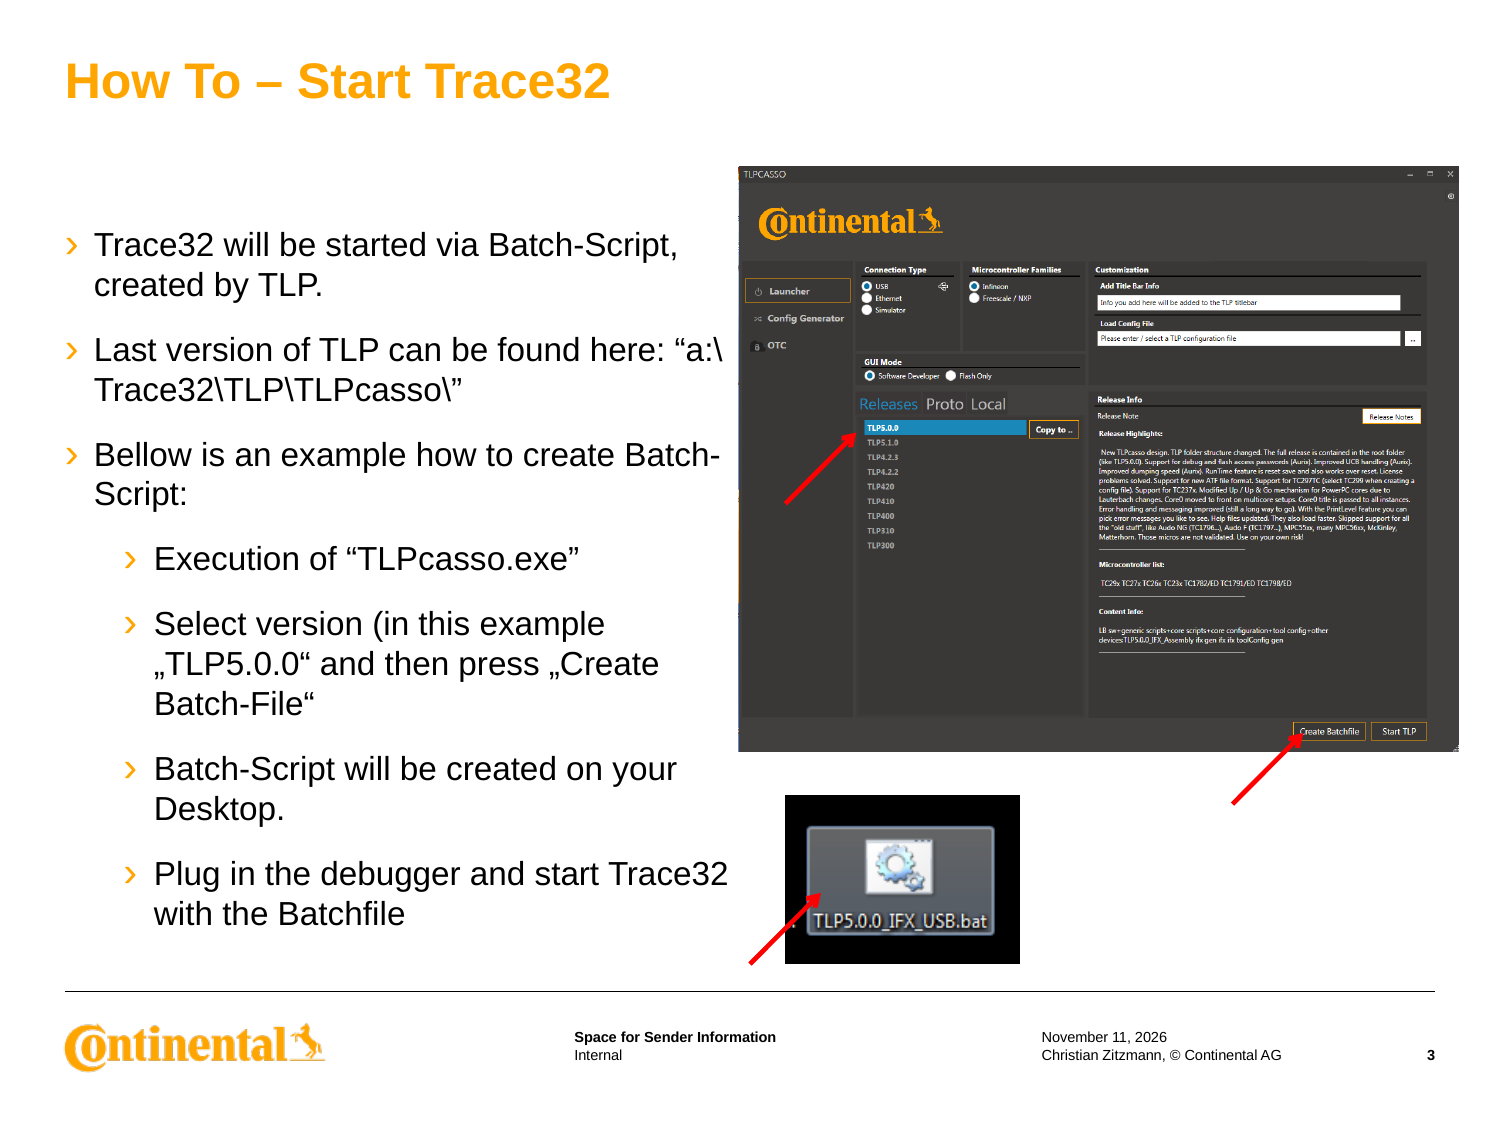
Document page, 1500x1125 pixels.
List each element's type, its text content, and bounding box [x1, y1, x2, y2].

picture [785, 794, 1021, 965]
list Trace32 will be started via Batch-Script, created by TLP. Last version of TLP can be found here: “a:\Trace32\TLP\TLPcasso\” Bellow is an example how to create Batch-Script: Execution of “TLPcasso.exe” Select version (in this example „TLP5.0.0“ and then press „Create Batch-File“ Batch-Script will be created on your Desktop. Plug in the debugger and start Trace32 with the Batchfile [64, 220, 739, 965]
slide_number 3 [1376, 1045, 1436, 1071]
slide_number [1041, 1021, 1371, 1045]
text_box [749, 892, 822, 965]
title How To – Start Trace32 [64, 48, 1436, 167]
picture [737, 166, 1459, 752]
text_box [1232, 732, 1304, 805]
footer Christian Zitzmann, © Continental AG [1041, 1045, 1371, 1071]
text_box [785, 432, 857, 504]
